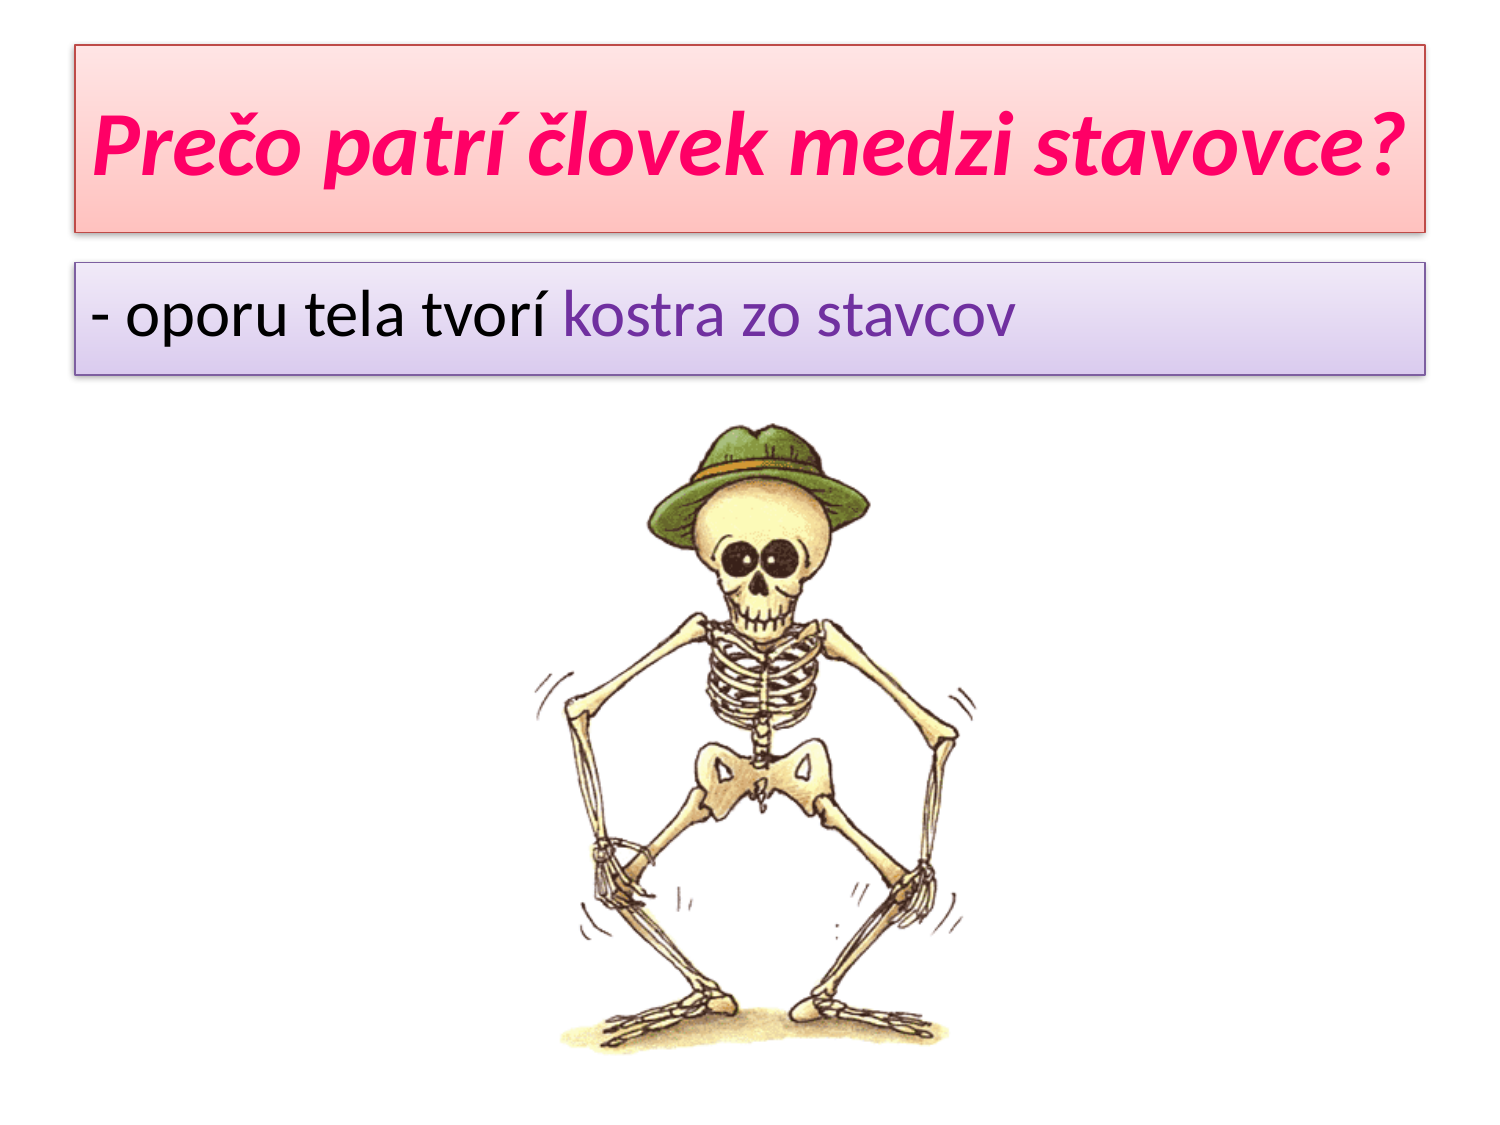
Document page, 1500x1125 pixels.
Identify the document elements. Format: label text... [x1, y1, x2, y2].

list - oporu tela tvorí kostra zo stavcov [74, 262, 1426, 376]
picture [521, 408, 979, 1092]
title Prečo patrí človek medzi stavovce? [74, 44, 1426, 233]
